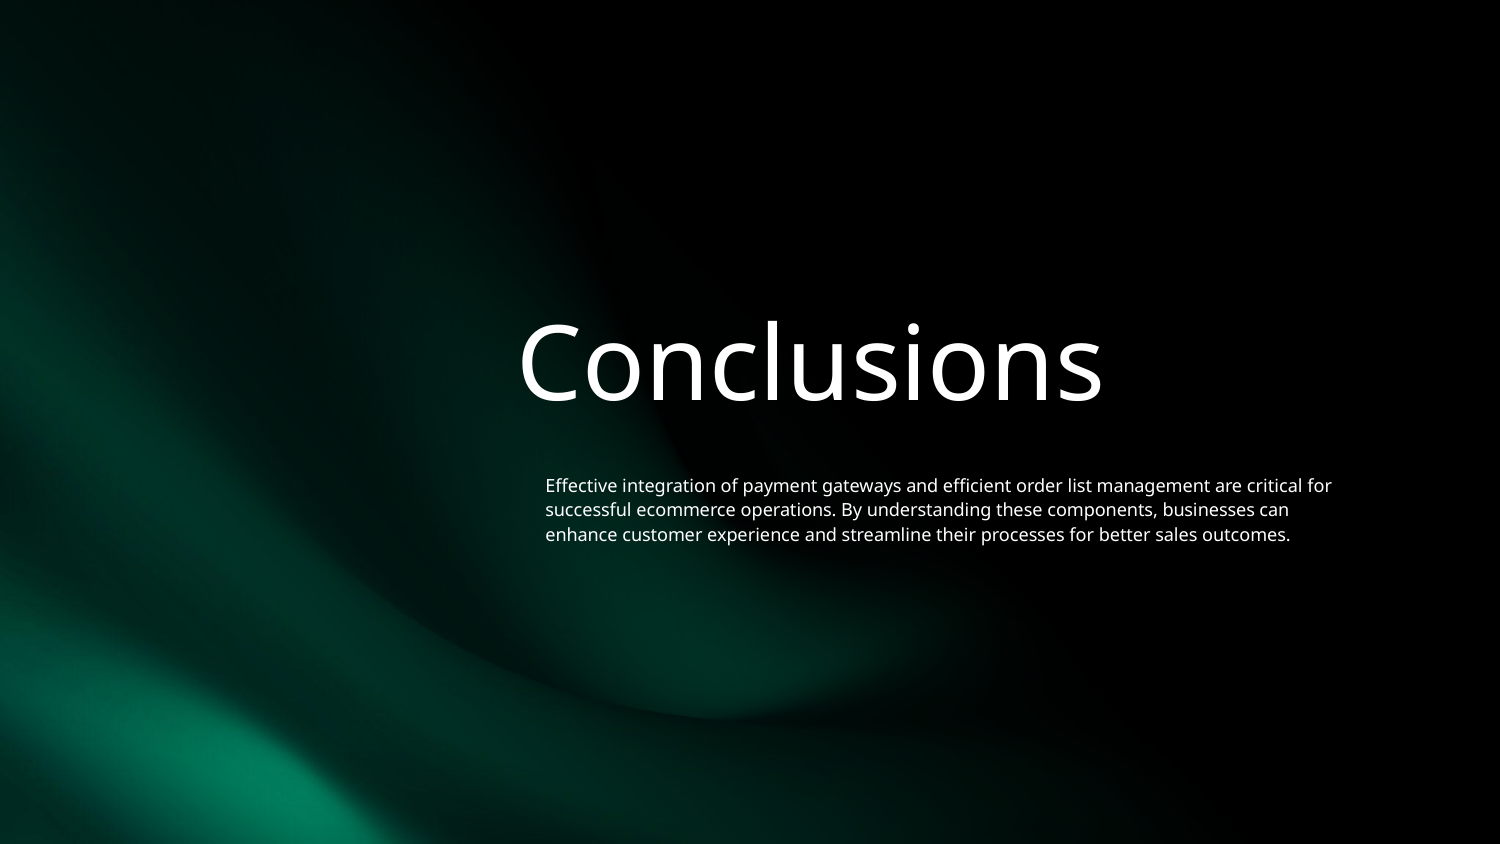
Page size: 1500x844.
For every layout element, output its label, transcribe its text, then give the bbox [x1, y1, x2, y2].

subtitle Effective integration of payment gateways and efficient order list management are critical for successful ecommerce operations. By understanding these components, businesses can enhance customer experience and streamline their processes for better sales outcomes. [501, 457, 1380, 580]
title Conclusions [501, 262, 1380, 457]
picture [0, 0, 1500, 844]
